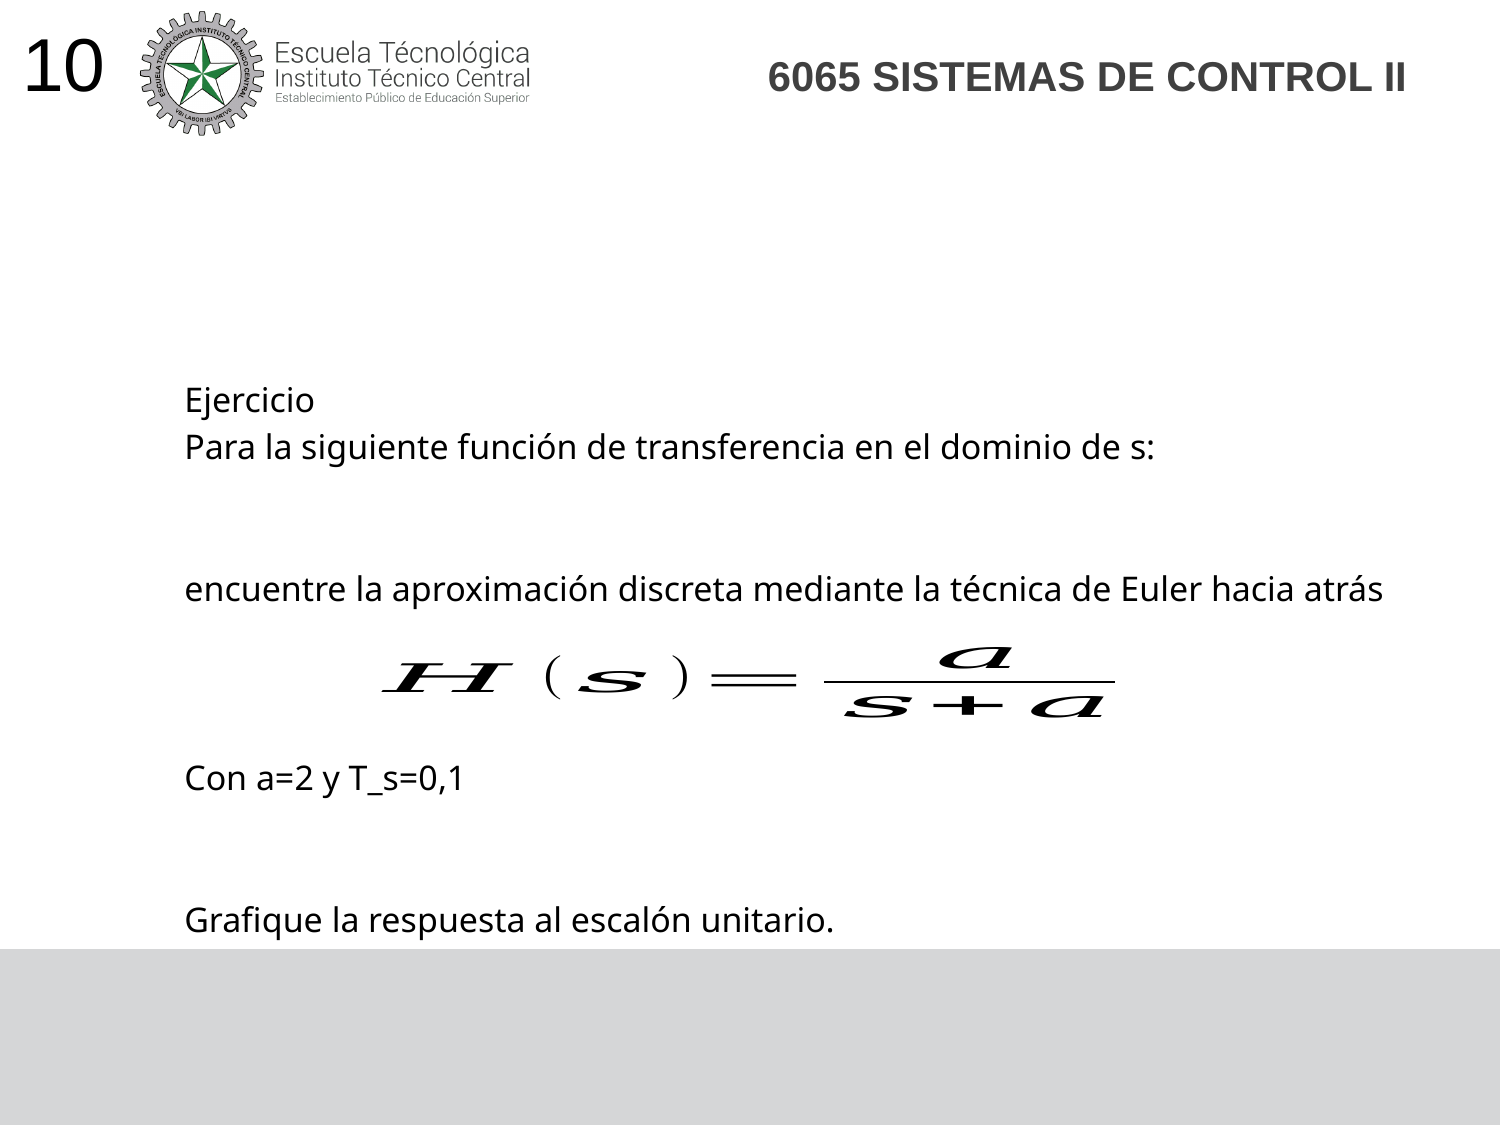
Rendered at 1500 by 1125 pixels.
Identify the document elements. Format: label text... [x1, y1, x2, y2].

text_box 6065 SISTEMAS DE CONTROL II [538, 42, 1422, 125]
picture [130, 7, 538, 138]
text_box 10 [0, 0, 128, 114]
list Ejercicio Para la siguiente función de transferencia en el dominio de s: encuentre la aproximación discreta mediante la técnica de Euler hacia atrás Con a=2 y T_s=0,1 Grafique la respuesta al escalón unitario. [169, 375, 1413, 986]
